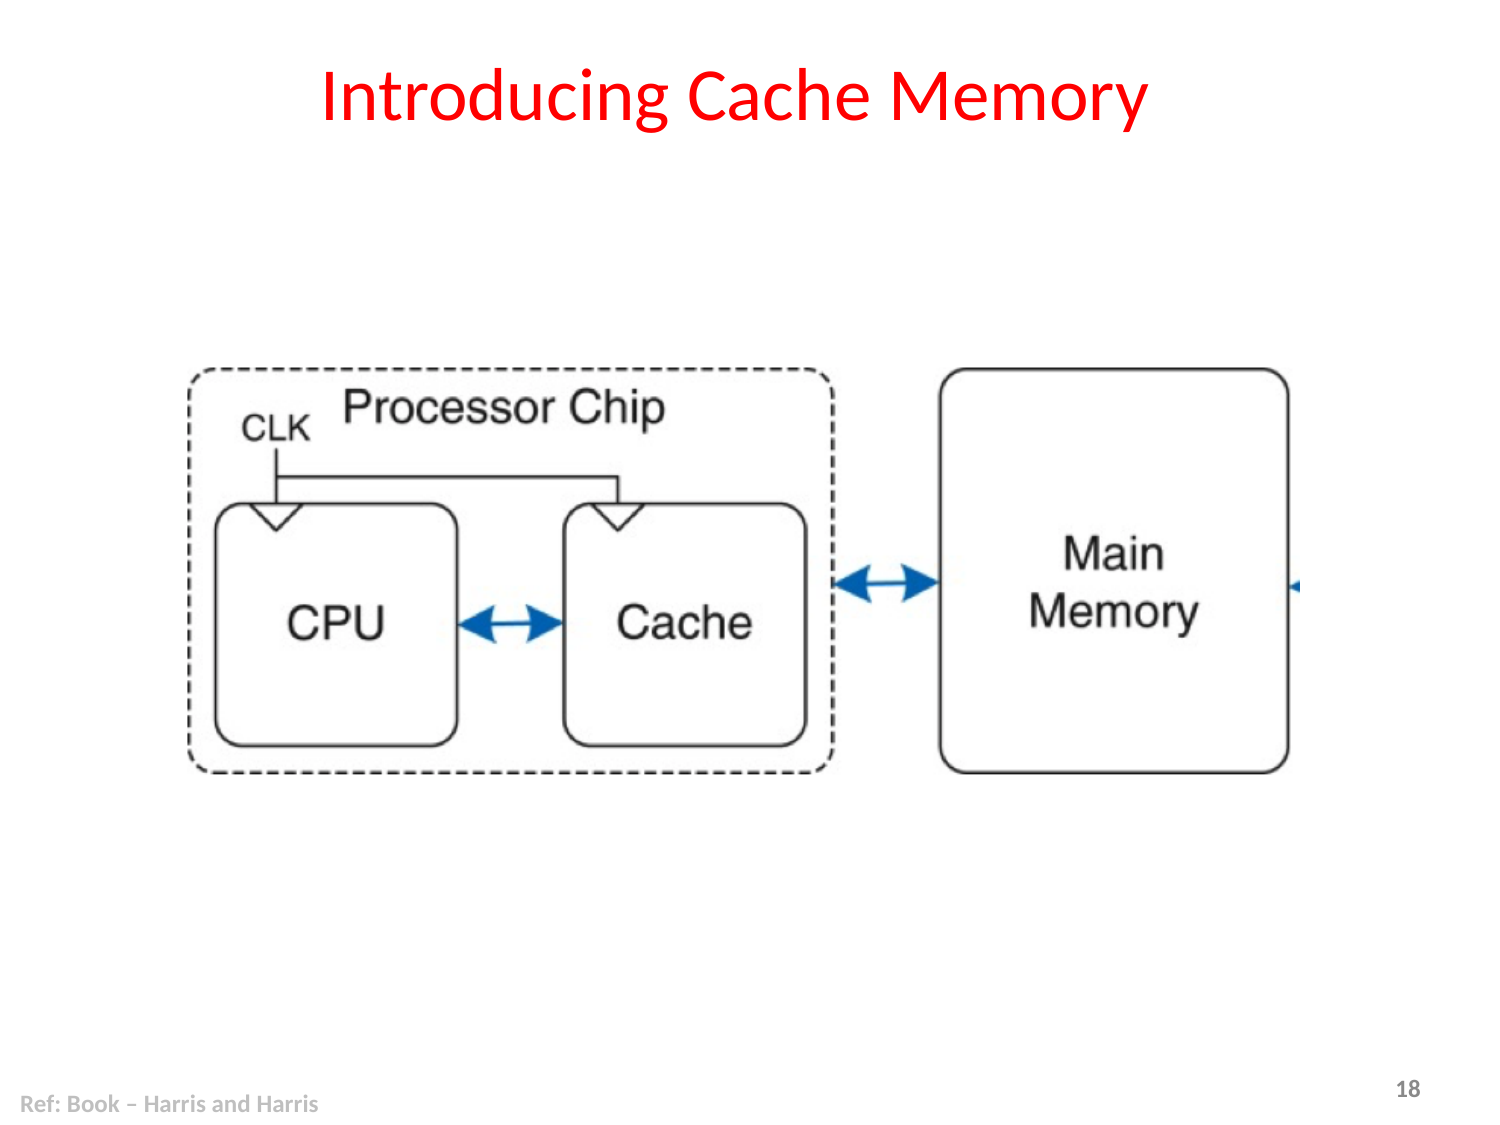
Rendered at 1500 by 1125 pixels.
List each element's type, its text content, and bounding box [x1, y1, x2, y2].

picture [170, 300, 1300, 811]
title Introducing Cache Memory [59, 31, 1412, 149]
text_box Ref: Book – Harris and Harris [5, 1072, 720, 1125]
